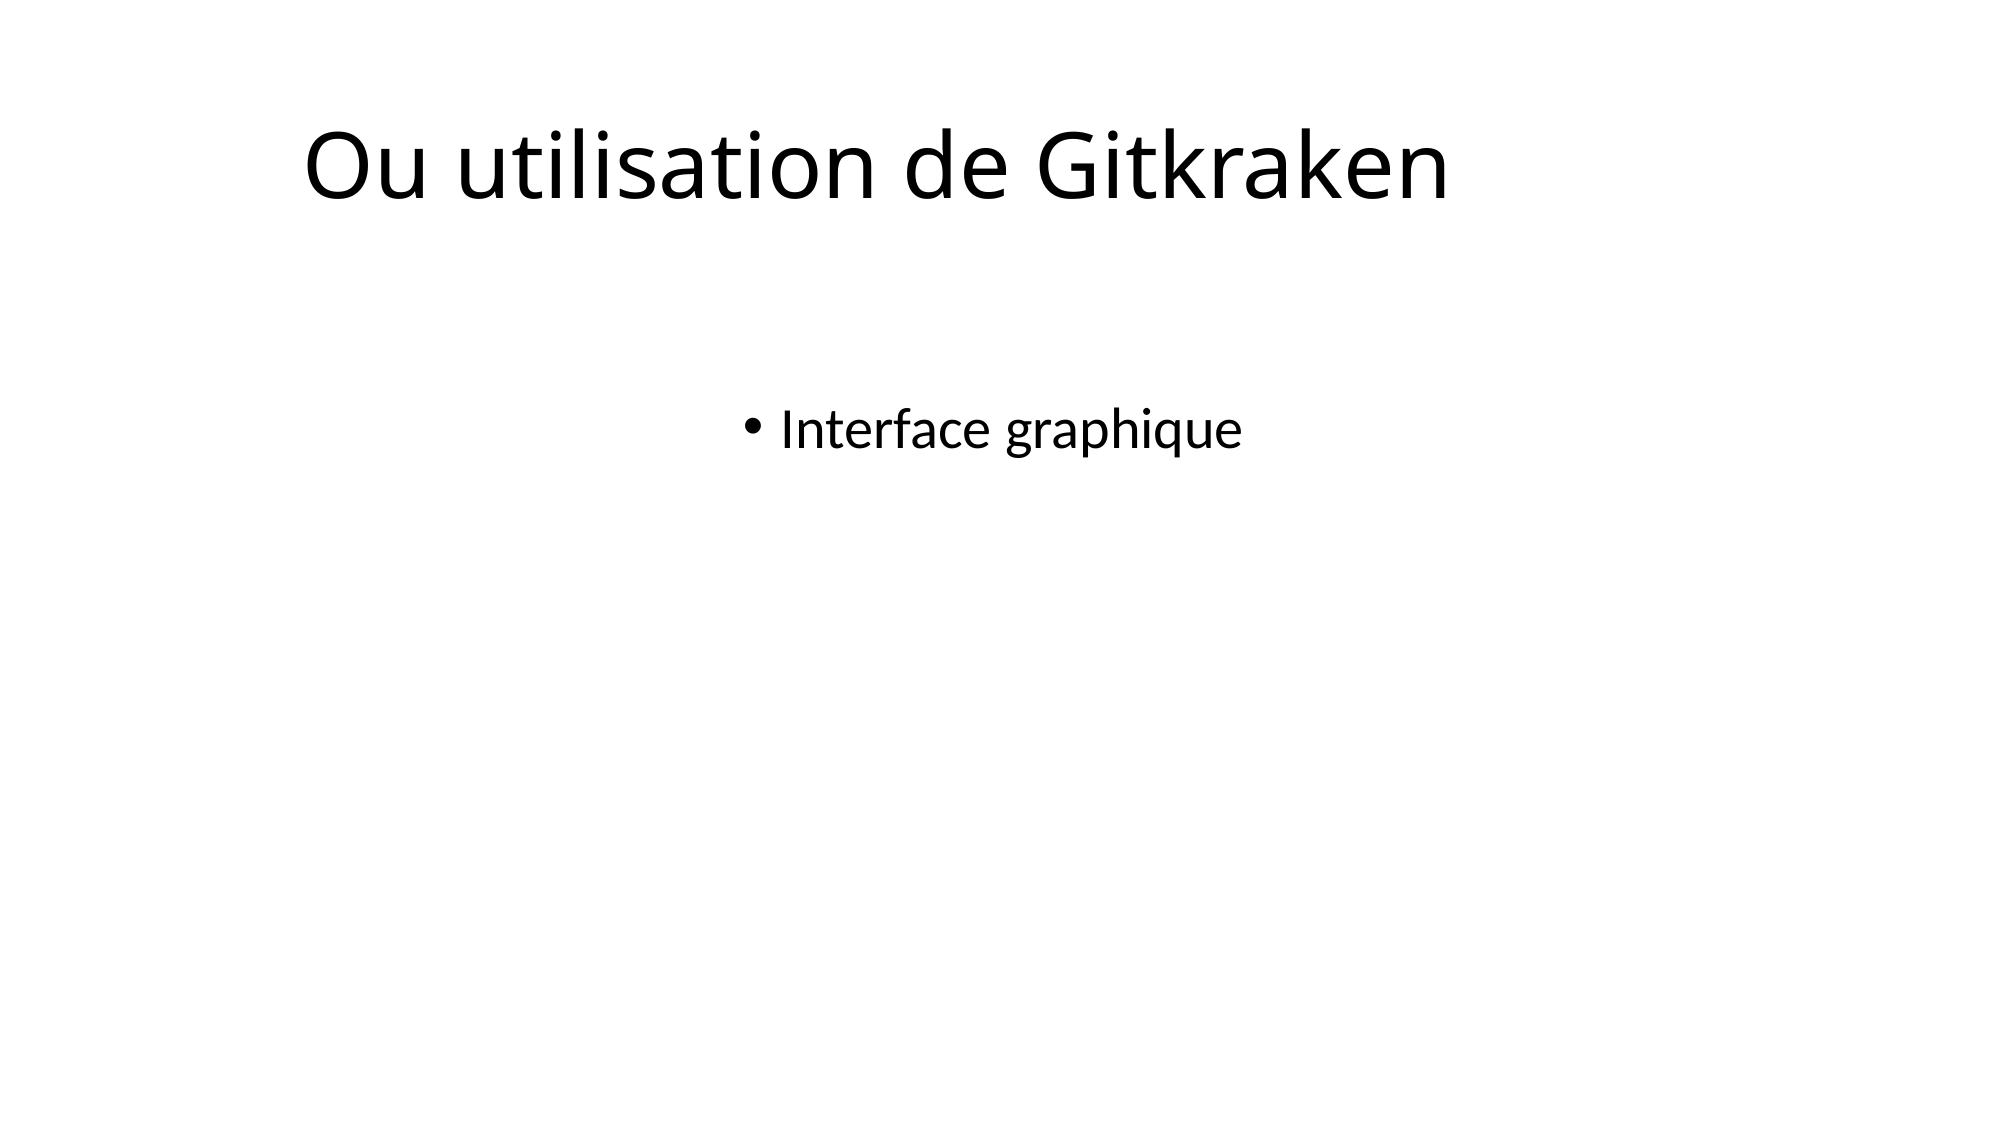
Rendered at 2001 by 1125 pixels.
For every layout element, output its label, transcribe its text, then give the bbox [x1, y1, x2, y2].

title Ou utilisation de Gitkraken [137, 59, 1863, 278]
list Interface graphique [137, 299, 1863, 1014]
